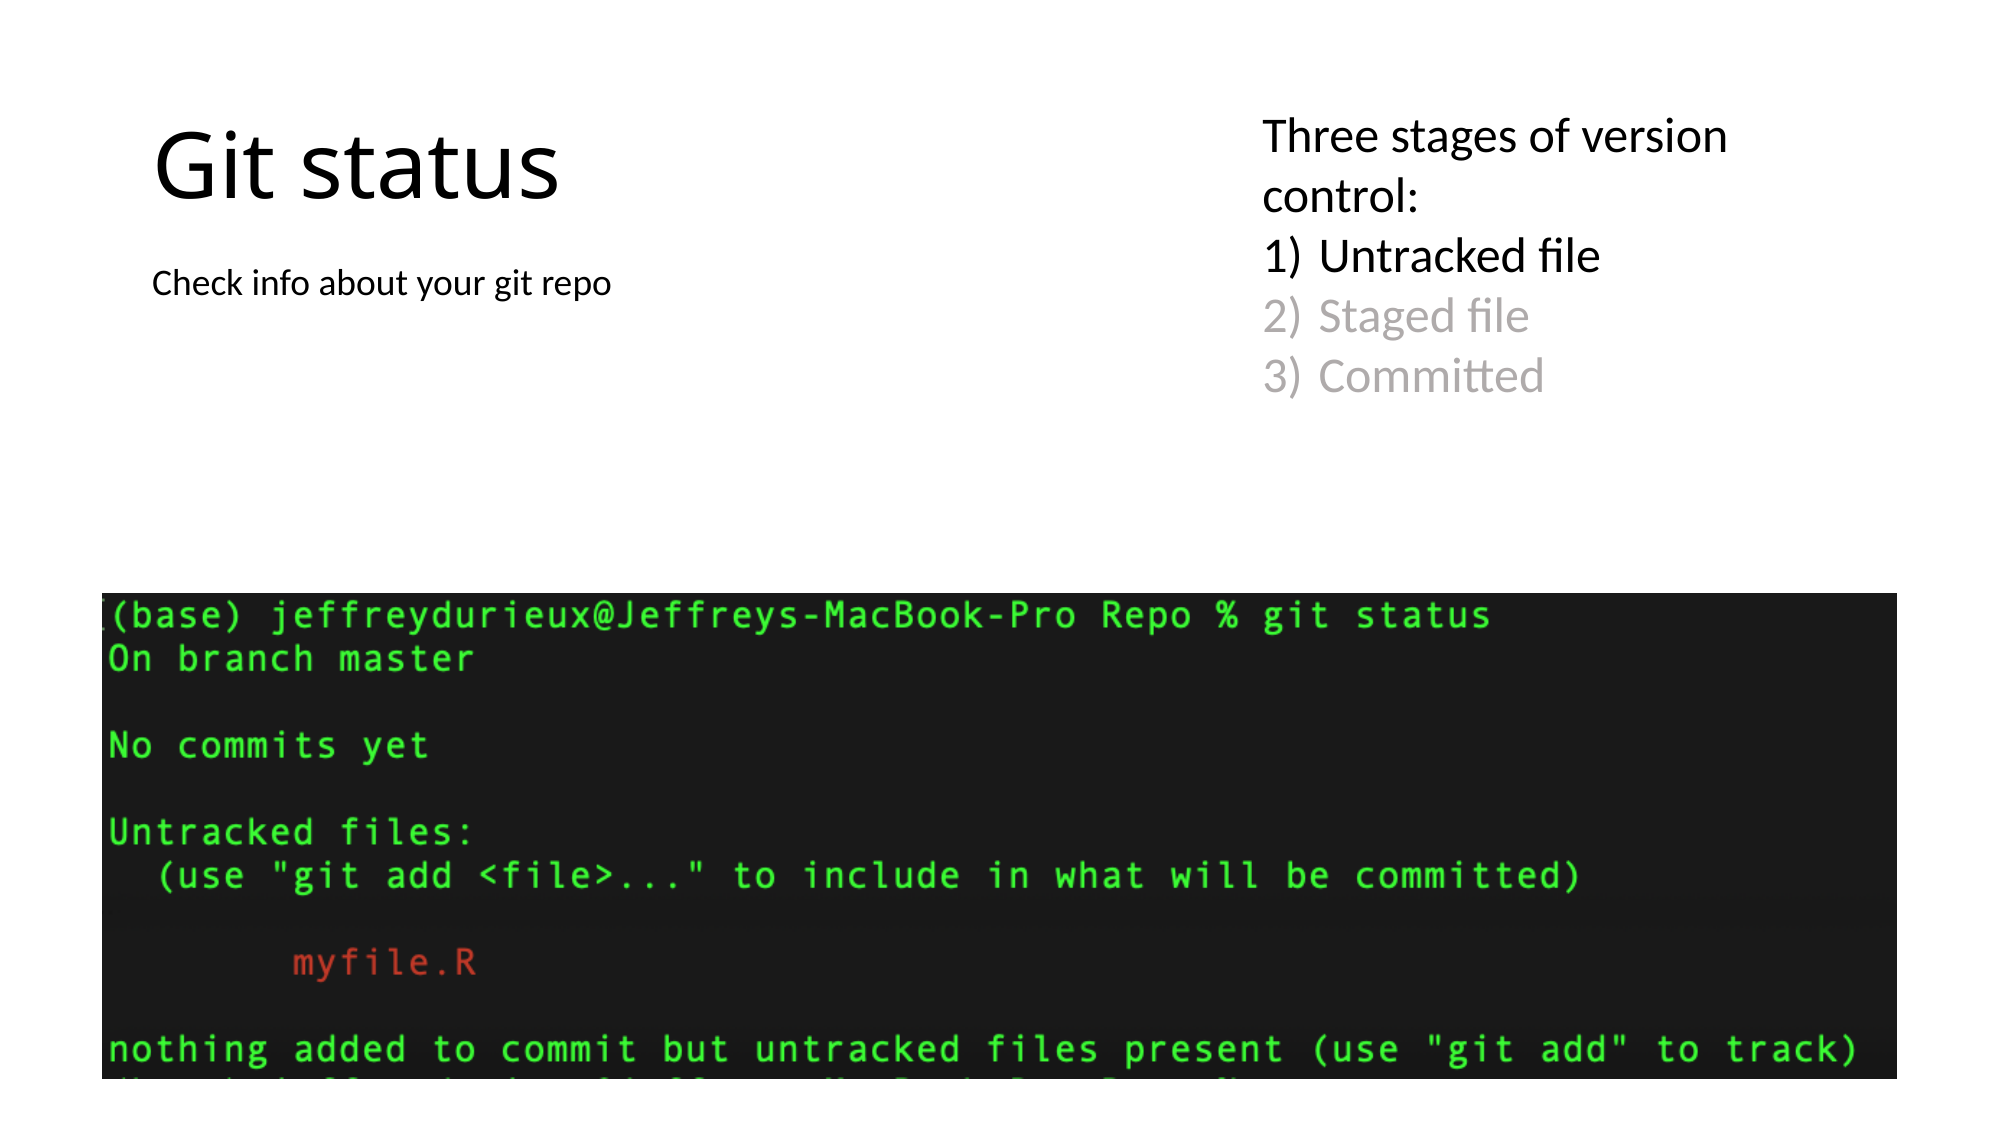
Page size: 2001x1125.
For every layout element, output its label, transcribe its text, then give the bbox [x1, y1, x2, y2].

title Git status [137, 59, 1863, 278]
text_box Check info about your git repo [137, 250, 723, 311]
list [102, 594, 1898, 1079]
text_box Three stages of version control: Untracked file Staged file Committed [1247, 95, 1912, 410]
